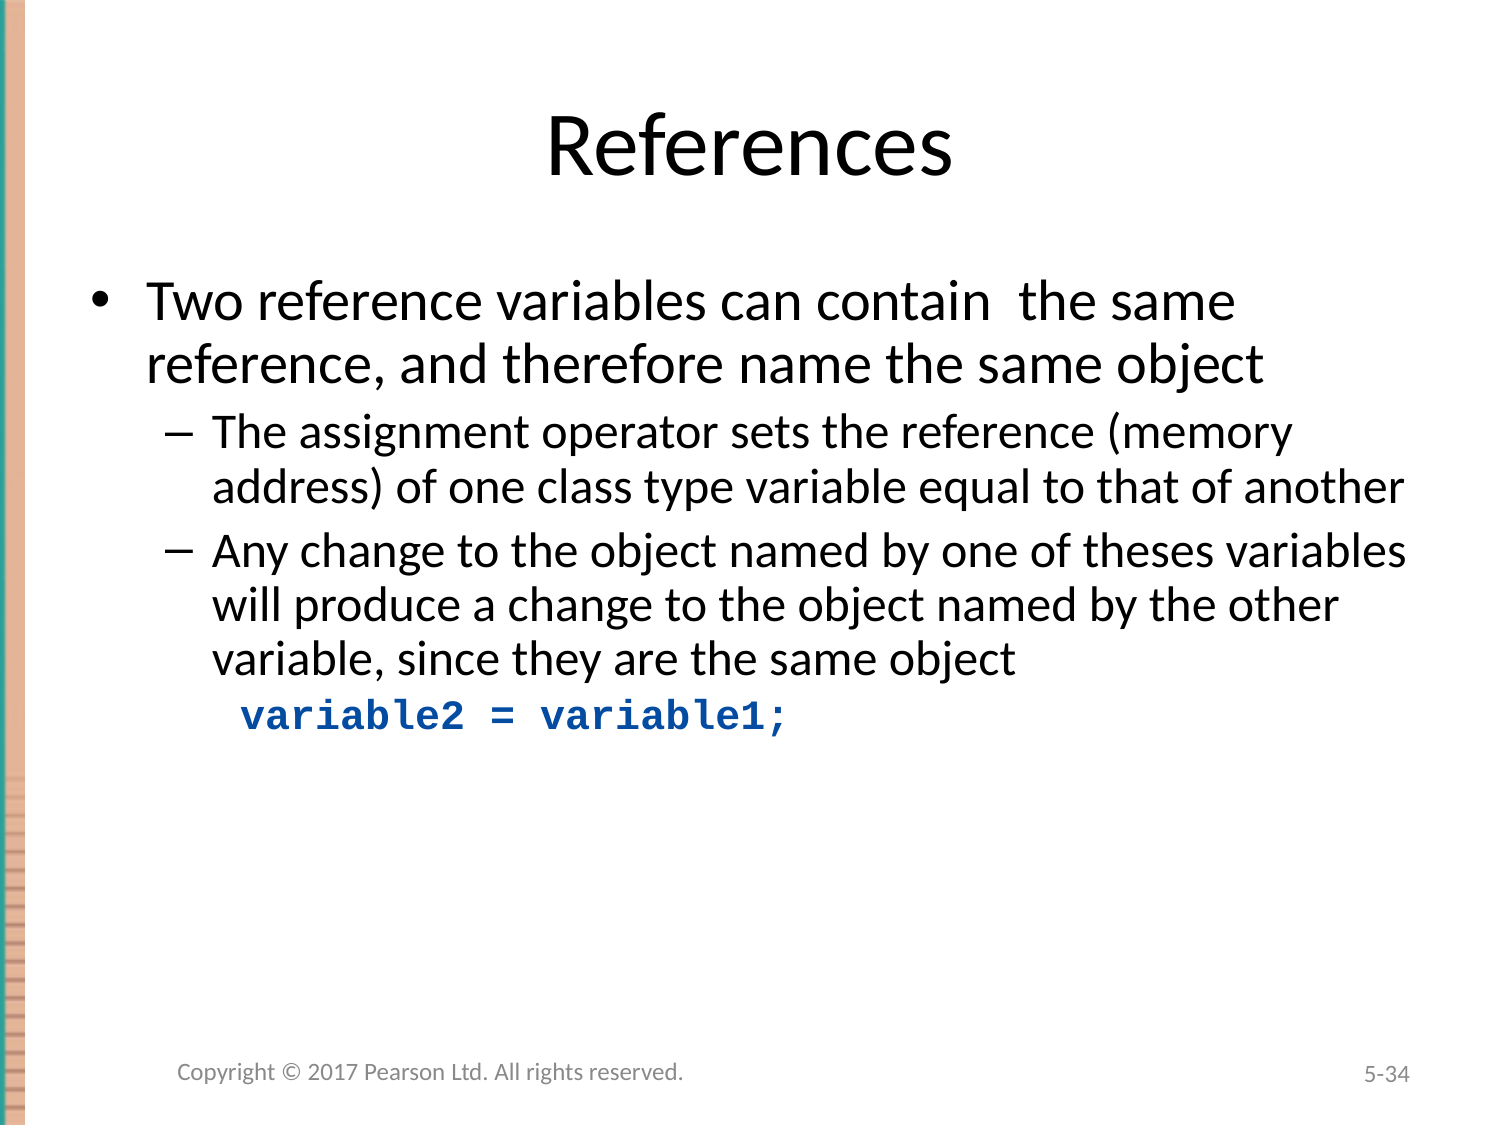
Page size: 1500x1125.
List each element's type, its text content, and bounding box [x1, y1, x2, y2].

list Two reference variables can contain the same reference, and therefore name the same object The assignment operator sets the reference (memory address) of one class type variable equal to that of another Any change to the object named by one of theses variables will produce a change to the object named by the other variable, since they are the same object variable2 = variable1; [75, 262, 1425, 1005]
title References [75, 45, 1425, 233]
picture [0, 0, 25, 1125]
footer Copyright © 2017 Pearson Ltd. All rights reserved. [75, 1040, 788, 1100]
slide_number 5-34 [1074, 1042, 1425, 1103]
